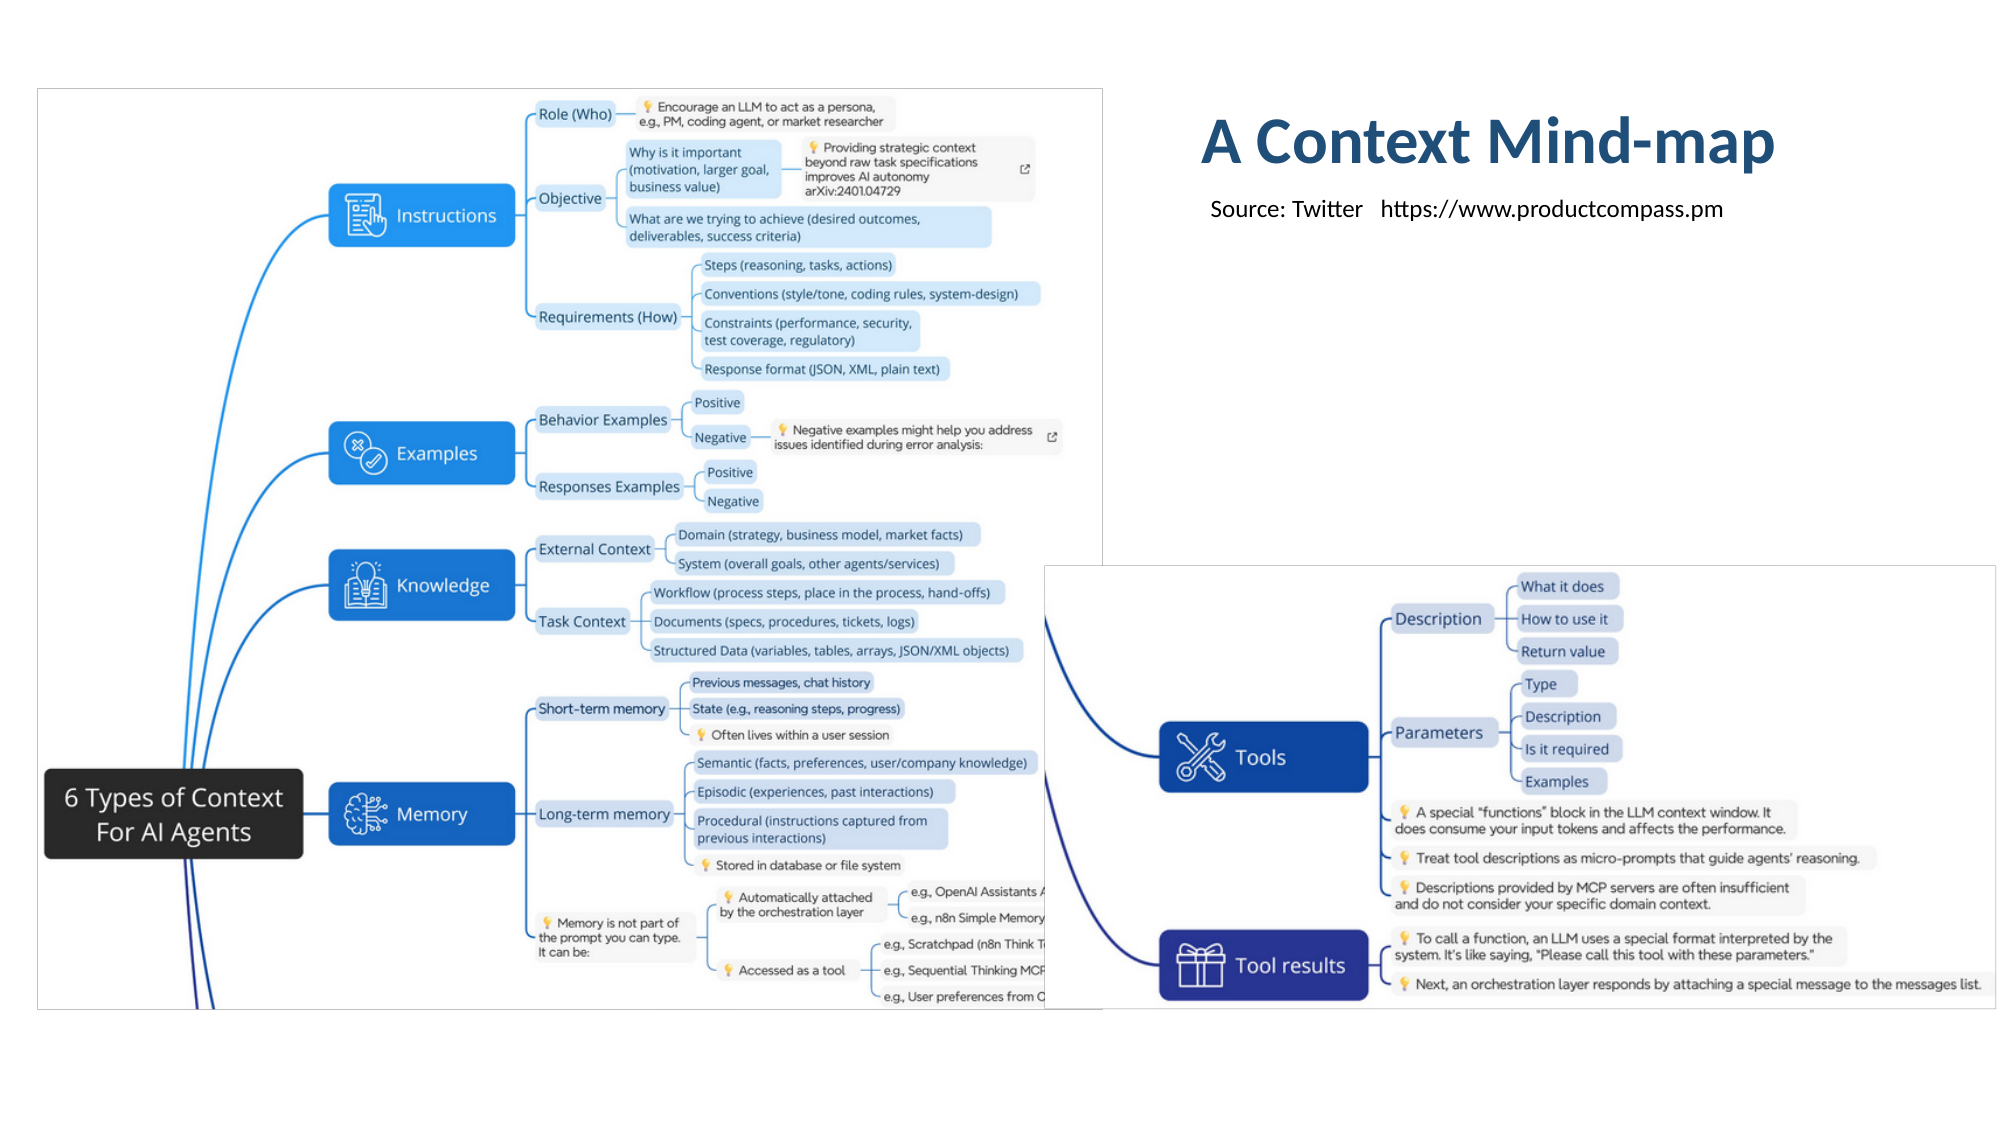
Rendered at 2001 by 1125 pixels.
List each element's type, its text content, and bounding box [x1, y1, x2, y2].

text_box A Context Mind-map [1186, 98, 1813, 186]
text_box Source: Twitter https://www.productcompass.pm [1195, 186, 1770, 231]
picture [34, 85, 2000, 1013]
